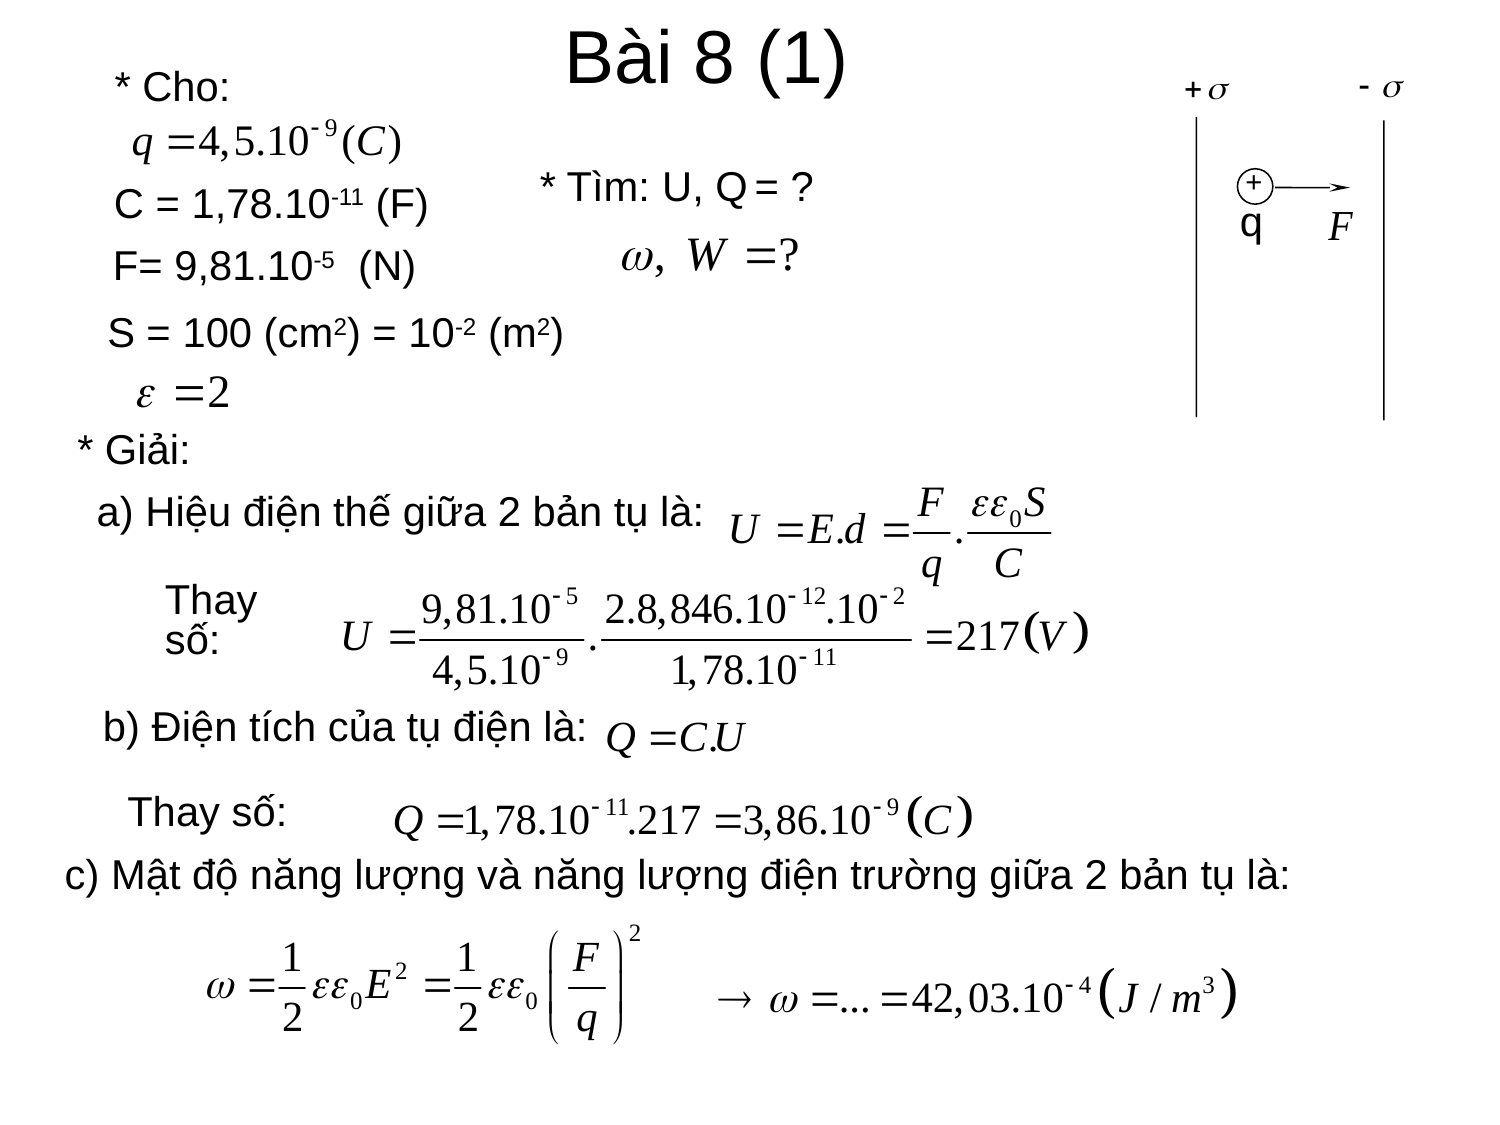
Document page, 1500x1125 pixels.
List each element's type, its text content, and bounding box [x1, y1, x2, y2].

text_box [99, 62, 560, 419]
text_box b) Điện tích của tụ điện là: [88, 702, 596, 757]
text_box c) Mật độ năng lượng và năng lượng điện trường giữa 2 bản tụ là: [49, 849, 1306, 905]
text_box Thay số: [149, 574, 324, 670]
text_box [524, 162, 822, 291]
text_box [1178, 74, 1411, 421]
text_box a) Hiệu điện thế giữa 2 bản tụ là: [81, 487, 719, 543]
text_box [387, 787, 978, 860]
text_box Thay số: [112, 787, 374, 843]
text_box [599, 712, 757, 770]
text_box * Giải: [62, 425, 263, 480]
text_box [724, 474, 1060, 573]
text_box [337, 574, 1095, 702]
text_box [712, 962, 1243, 1042]
text_box Bài 8 (1) [549, 24, 1025, 100]
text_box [199, 912, 649, 1053]
